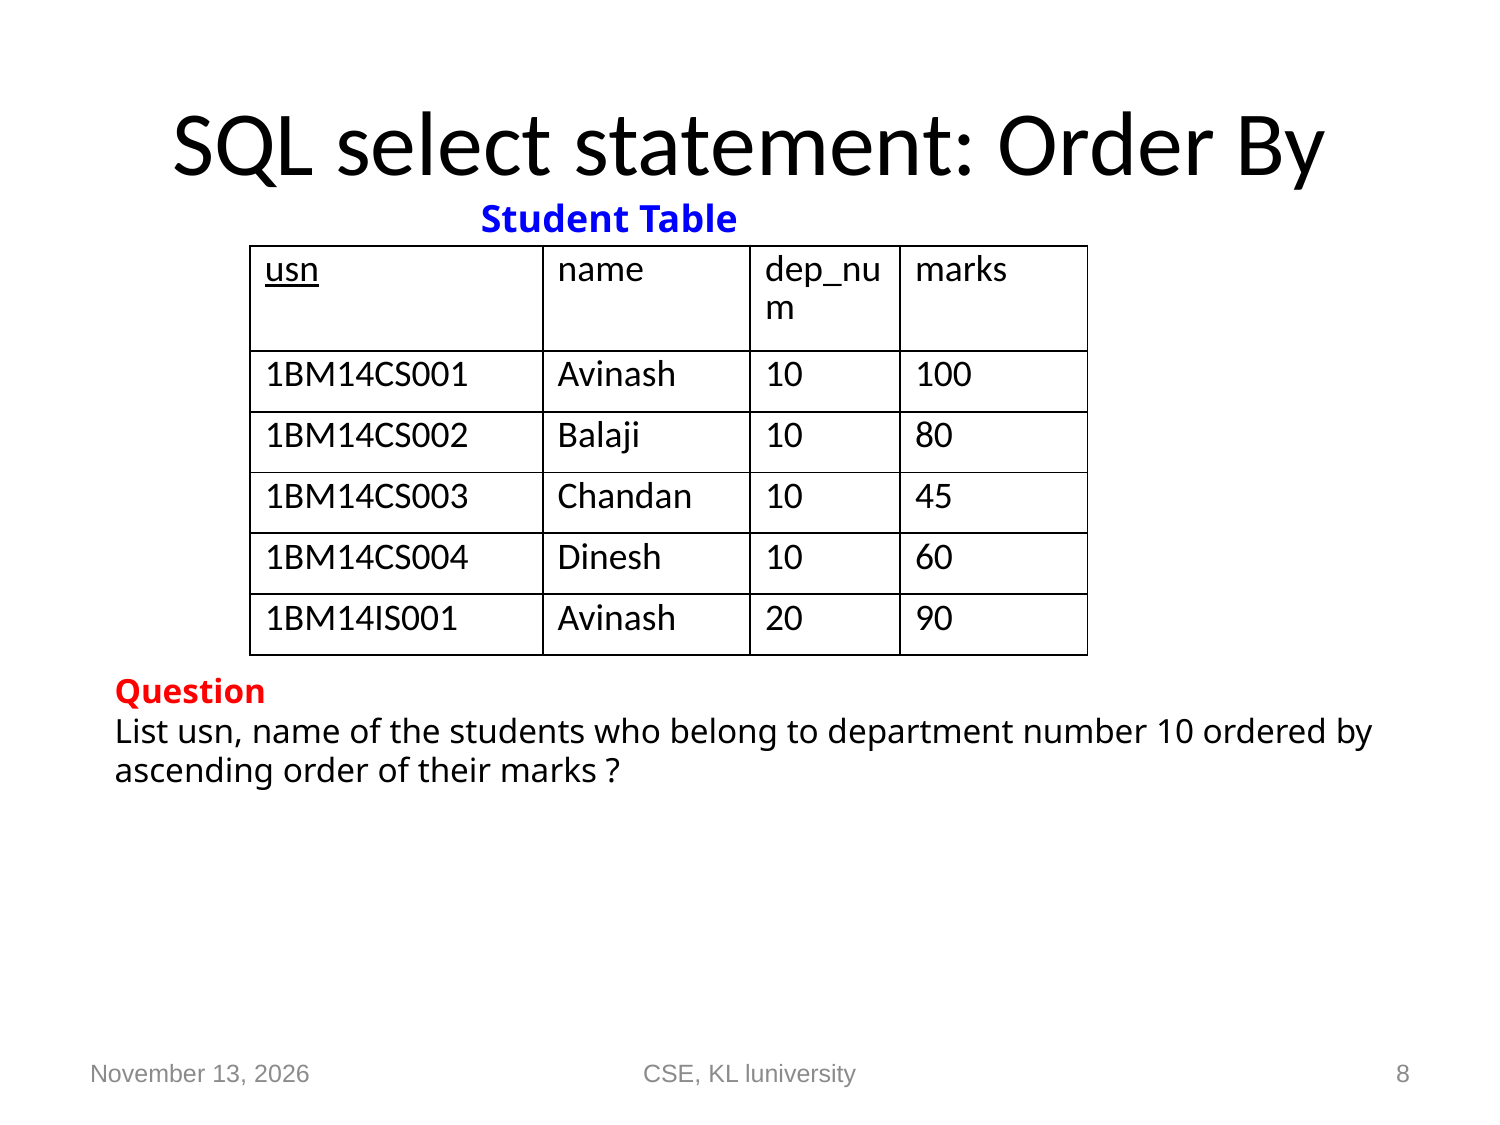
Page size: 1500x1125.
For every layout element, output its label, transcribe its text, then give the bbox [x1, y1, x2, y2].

text_box Question List usn, name of the students who belong to department number 10 ordered by ascending order of their marks ? [99, 662, 1399, 797]
table_cell 45 [901, 473, 1087, 532]
table_header dep_num [751, 247, 899, 350]
slide_number 8 [1074, 1042, 1425, 1103]
table_header usn [251, 247, 542, 350]
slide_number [75, 1042, 425, 1103]
table_cell 10 [751, 534, 899, 593]
table_cell 80 [901, 413, 1087, 472]
table_cell 10 [751, 352, 899, 411]
table_cell 90 [901, 595, 1087, 654]
table_cell 1BM14CS001 [251, 352, 542, 411]
title SQL select statement: Order By [75, 45, 1425, 233]
table_cell Dinesh [544, 534, 749, 593]
table_cell Balaji [544, 413, 749, 472]
table_cell 20 [751, 595, 899, 654]
table_cell 100 [901, 352, 1087, 411]
footer CSE, KL luniversity [512, 1042, 988, 1103]
table_cell 1BM14IS001 [251, 595, 542, 654]
table_cell 1BM14CS002 [251, 413, 542, 472]
table_cell 1BM14CS004 [251, 534, 542, 593]
table_cell Avinash [544, 352, 749, 411]
table_header name [544, 247, 749, 350]
table_header marks [901, 247, 1087, 350]
table_cell 1BM14CS003 [251, 473, 542, 532]
table_cell Avinash [544, 595, 749, 654]
table_cell 60 [901, 534, 1087, 593]
table_cell 10 [751, 473, 899, 532]
table_cell Chandan [544, 473, 749, 532]
table_cell 10 [751, 413, 899, 472]
text_box Student Table [466, 187, 754, 245]
